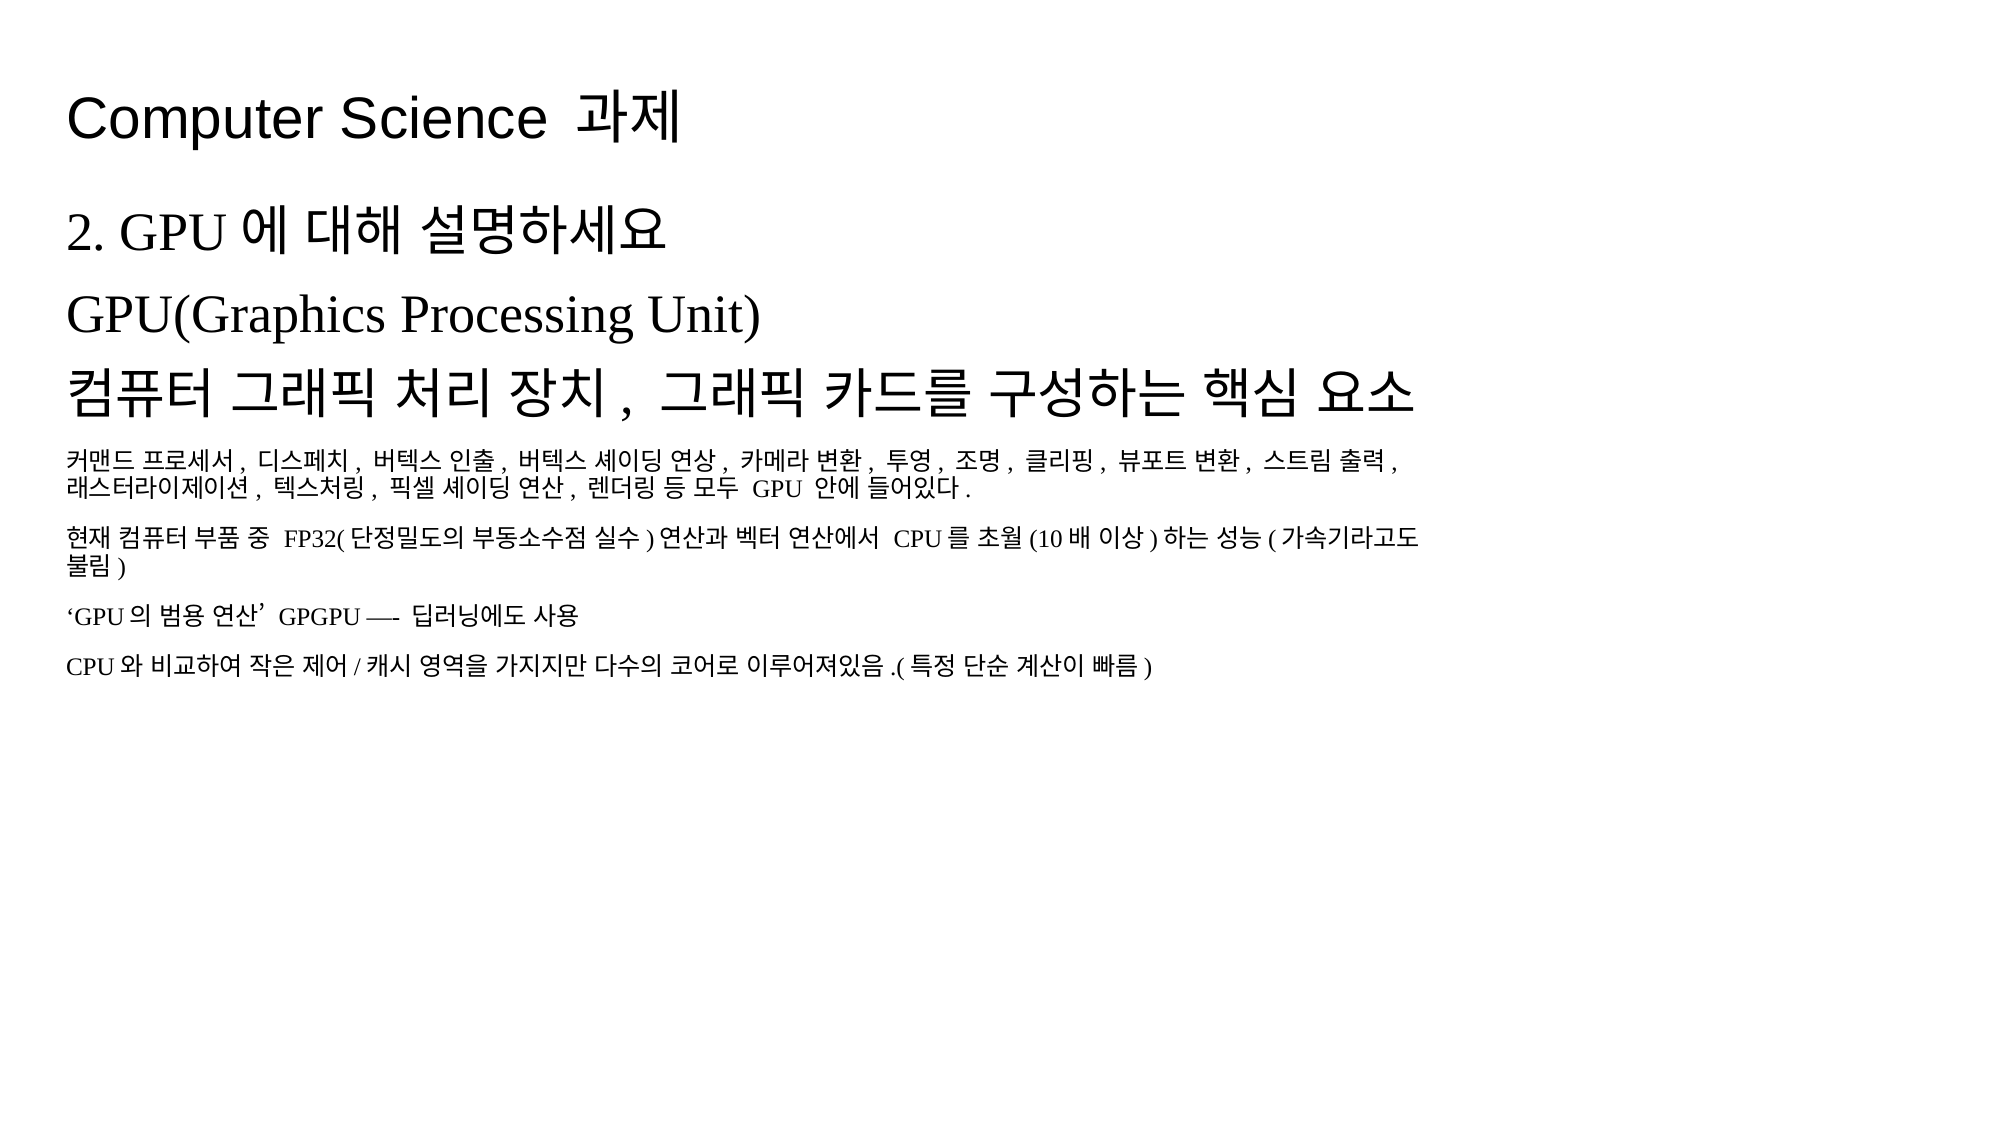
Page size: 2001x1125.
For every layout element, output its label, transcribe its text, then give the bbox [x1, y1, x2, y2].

list 2. GPU에 대해 설명하세요 GPU(Graphics Processing Unit) 컴퓨터 그래픽 처리 장치, 그래픽 카드를 구성하는 핵심 요소 커맨드 프로세서, 디스페치, 버텍스 인출, 버텍스 셰이딩 연상, 카메라 변환, 투영, 조명, 클리핑, 뷰포트 변환, 스트림 출력, 래스터라이제이션, 텍스처링, 픽셀 셰이딩 연산, 렌더링 등 모두 GPU 안에 들어있다. 현재 컴퓨터 부품 중 FP32(단정밀도의 부동소수점 실수)연산과 벡터 연산에서 CPU를 초월(10배 이상)하는 성능(가속기라고도 불림) ‘GPU의 범용 연산’ GPGPU —- 딥러닝에도 사용 CPU와 비교하여 작은 제어/캐시 영역을 가지지만 다수의 코어로 이루어져있음.(특정 단순 계산이 빠름) [51, 189, 1449, 750]
title Computer Science 과제 [51, 72, 1449, 167]
